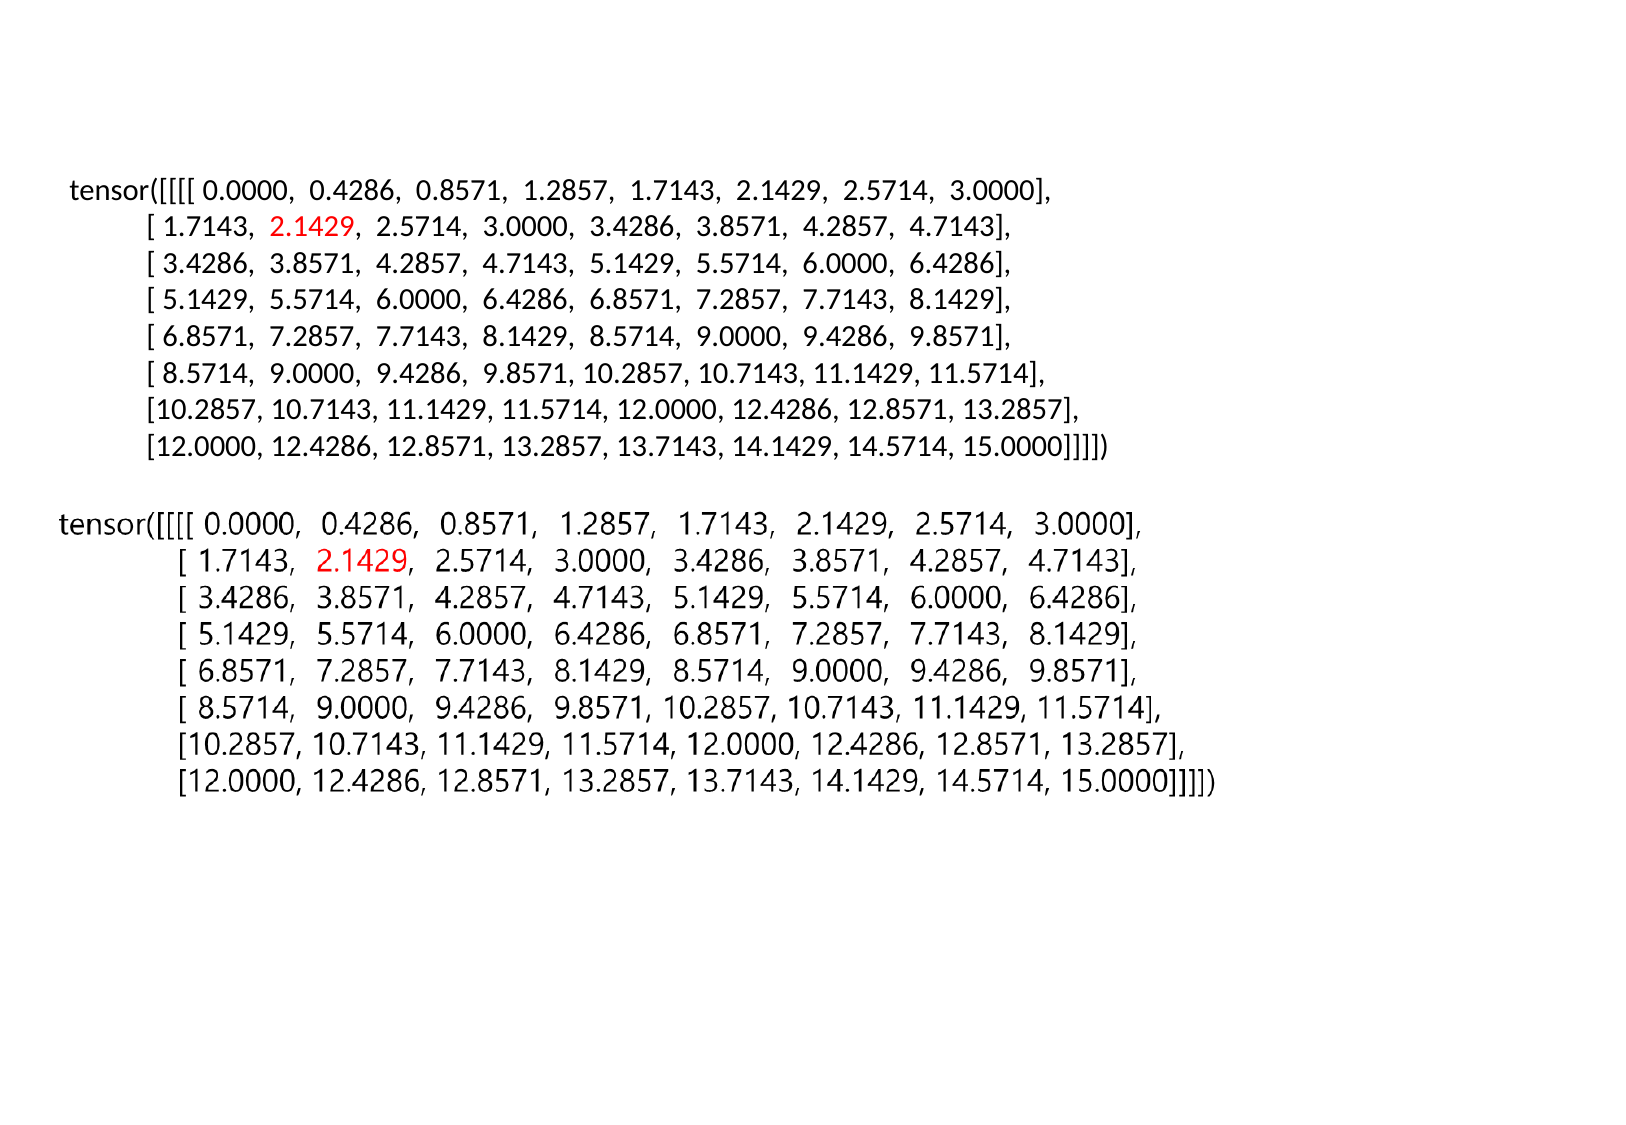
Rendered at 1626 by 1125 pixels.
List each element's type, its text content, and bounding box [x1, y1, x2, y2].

picture [39, 493, 1351, 817]
text_box tensor([[[[ 0.0000, 0.4286, 0.8571, 1.2857, 1.7143, 2.1429, 2.5714, 3.0000], [ 1.7143, 2.1429, 2.5714, 3.0000, 3.4286, 3.8571, 4.2857, 4.7143], [ 3.4286, 3.8571, 4.2857, 4.7143, 5.1429, 5.5714, 6.0000, 6.4286], [ 5.1429, 5.5714, 6.0000, 6.4286, 6.8571, 7.2857, 7.7143, 8.1429], [ 6.8571, 7.2857, 7.7143, 8.1429, 8.5714, 9.0000, 9.4286, 9.8571], [ 8.5714, 9.0000, 9.4286, 9.8571, 10.2857, 10.7143, 11.1429, 11.5714], [10.2857, 10.7143, 11.1429, 11.5714, 12.0000, 12.4286, 12.8571, 13.2857], [12.0000, 12.4286, 12.8571, 13.2857, 13.7143, 14.1429, 14.5714, 15.0000]]]]) [54, 162, 1359, 470]
